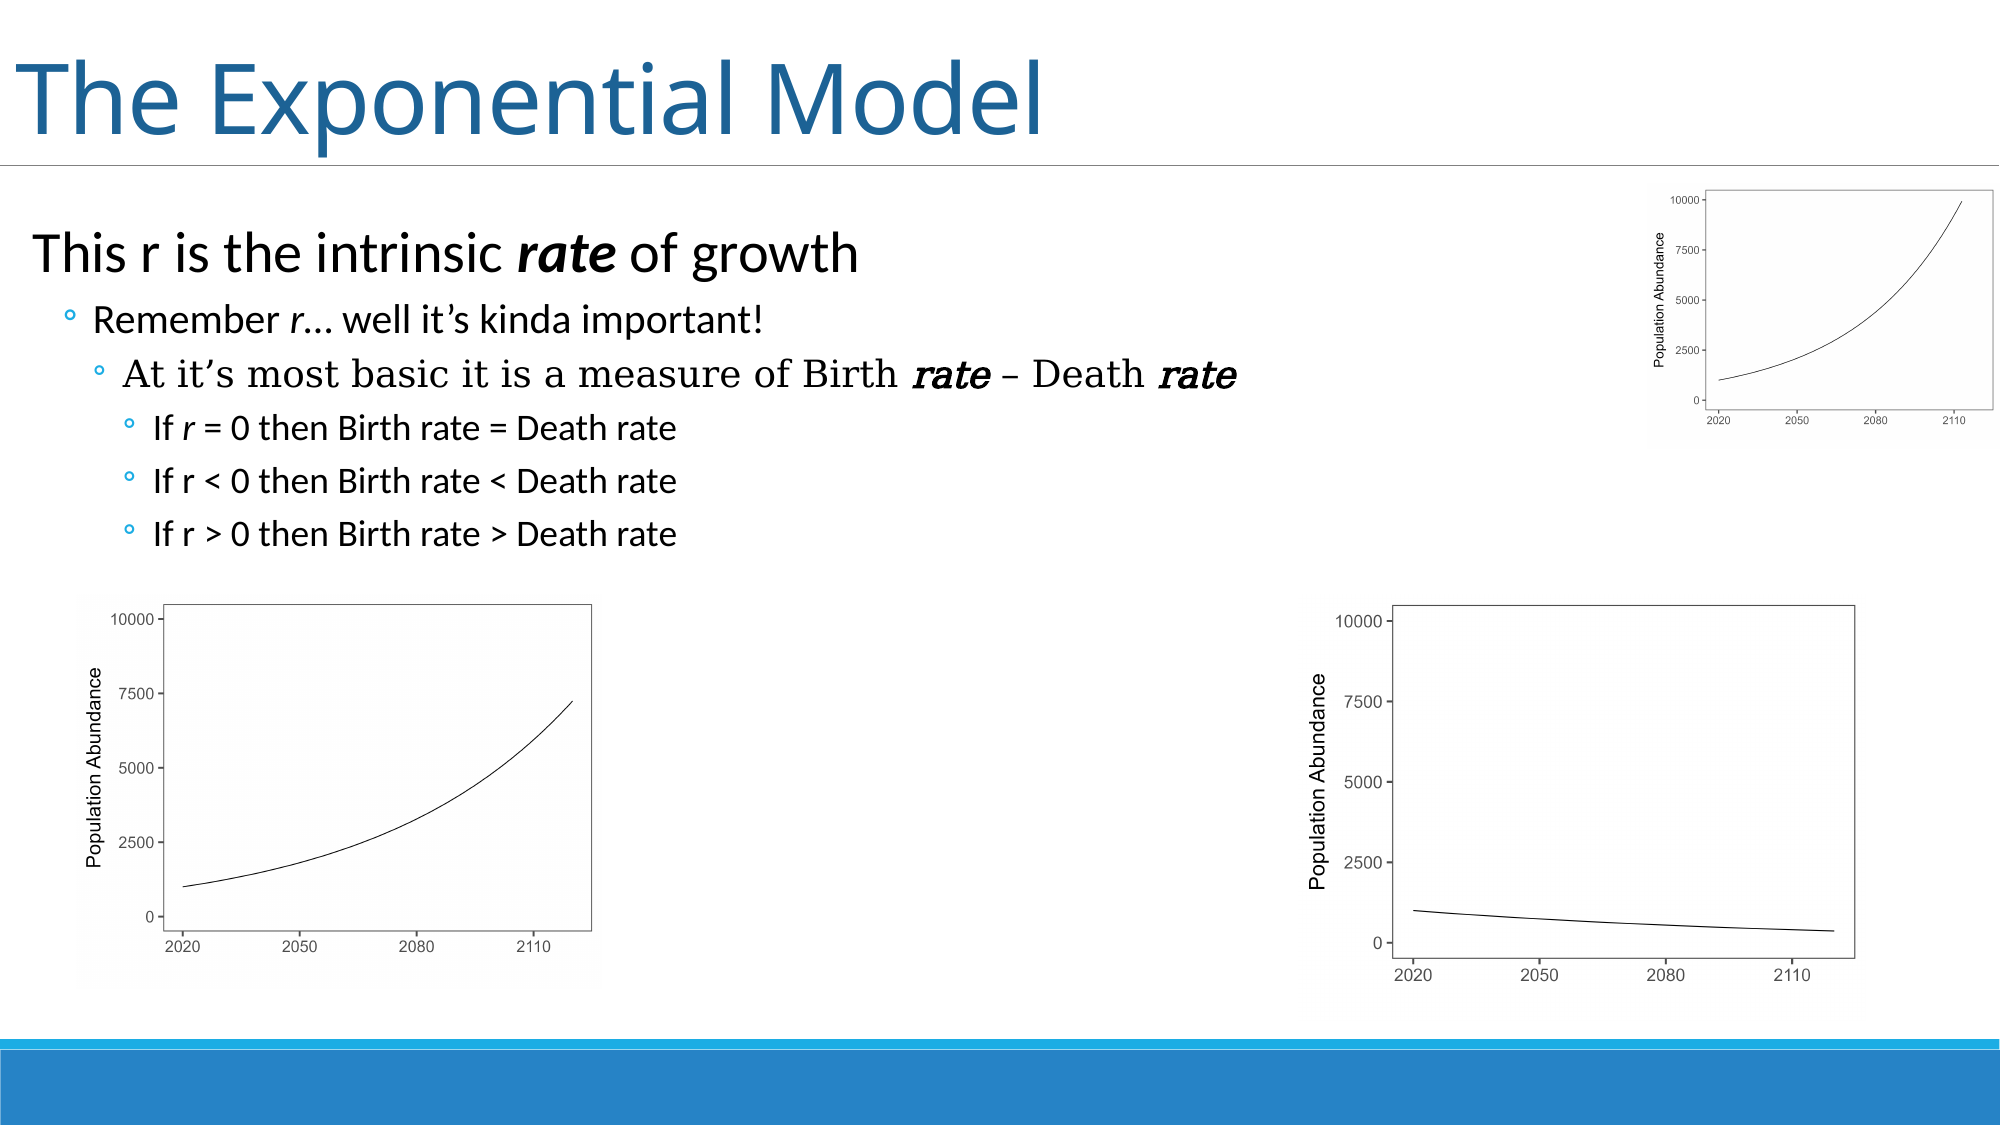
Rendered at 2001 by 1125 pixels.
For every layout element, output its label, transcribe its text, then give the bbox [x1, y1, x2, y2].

picture [1647, 183, 2000, 449]
picture [75, 593, 602, 989]
title The Exponential Model [0, 47, 2000, 163]
picture [1297, 593, 1867, 1021]
